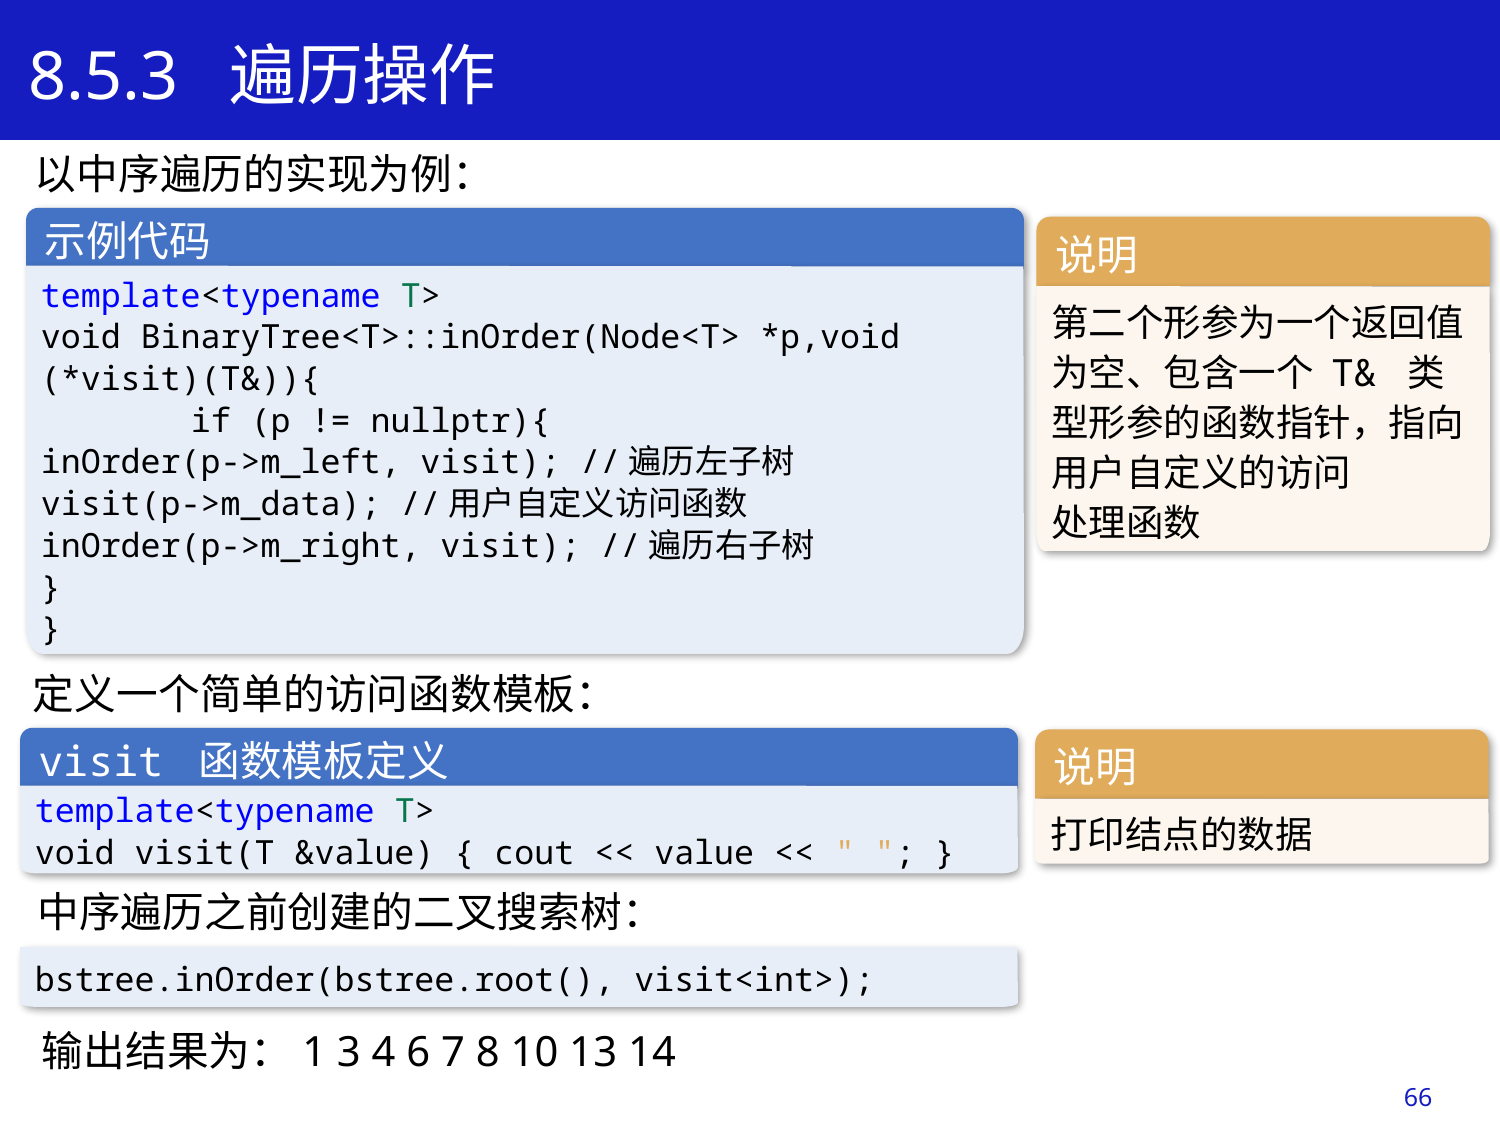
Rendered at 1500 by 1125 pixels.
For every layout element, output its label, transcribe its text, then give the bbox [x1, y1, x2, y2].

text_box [20, 727, 1018, 874]
slide_number 66 [1110, 1068, 1448, 1125]
text_box 定义一个简单的访问函数模板： [18, 660, 633, 725]
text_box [1036, 216, 1490, 551]
text_box 输出结果为：1 3 4 6 7 8 10 13 14 [27, 1016, 692, 1082]
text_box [1035, 729, 1489, 862]
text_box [26, 207, 1024, 655]
text_box 以中序遍历的实现为例： [20, 140, 1434, 205]
text_box 中序遍历之前创建的二叉搜索树： [22, 878, 679, 944]
text_box bstree.inOrder(bstree.root(), visit<int>); [19, 946, 1020, 1008]
text_box 8.5.3 遍历操作 [13, 25, 1411, 121]
